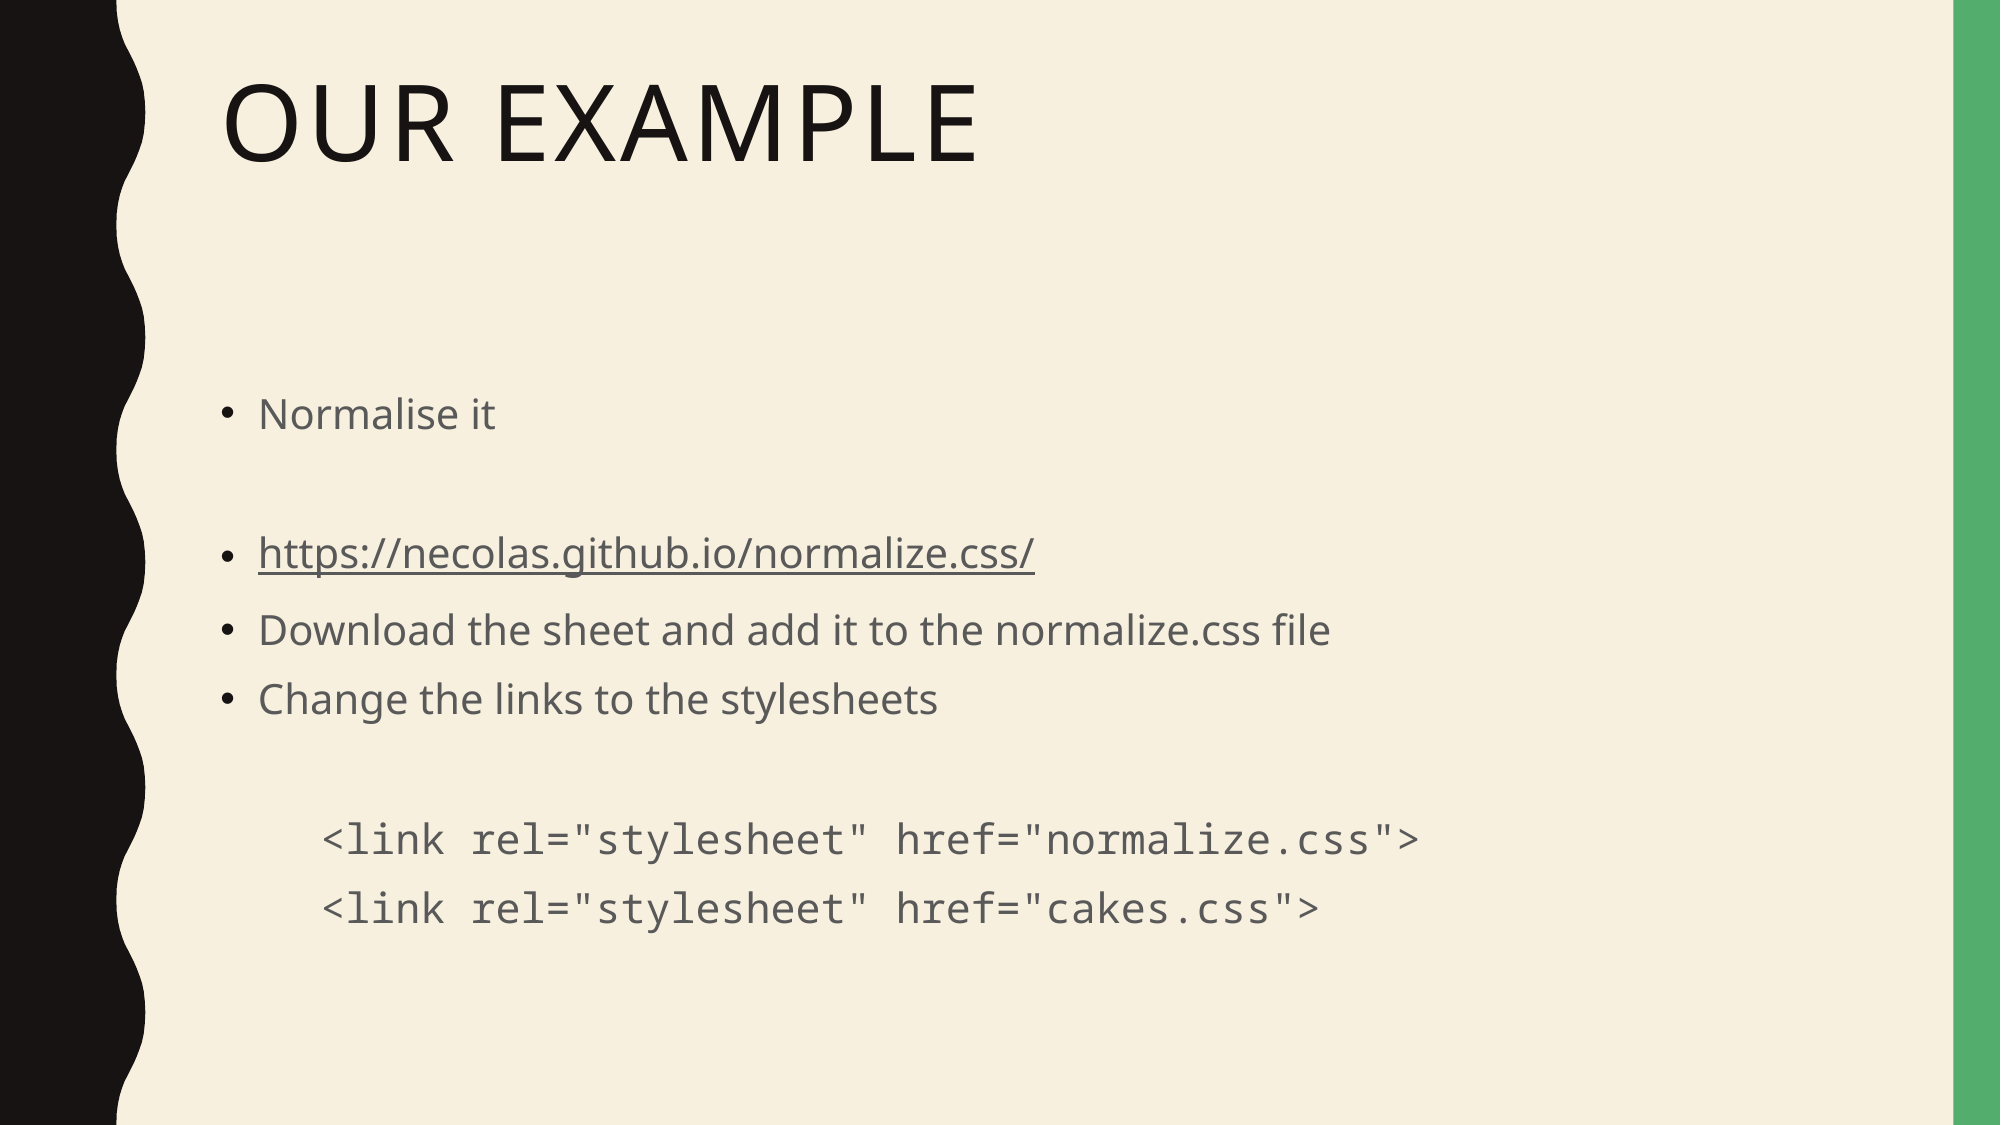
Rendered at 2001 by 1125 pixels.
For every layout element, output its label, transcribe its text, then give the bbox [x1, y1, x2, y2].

list Normalise it https://necolas.github.io/normalize.css/ Download the sheet and add it to the normalize.css file Change the links to the stylesheets <link rel="stylesheet" href="normalize.css"> <link rel="stylesheet" href="cakes.css"> [205, 375, 1875, 965]
title Our example [205, 62, 1875, 308]
